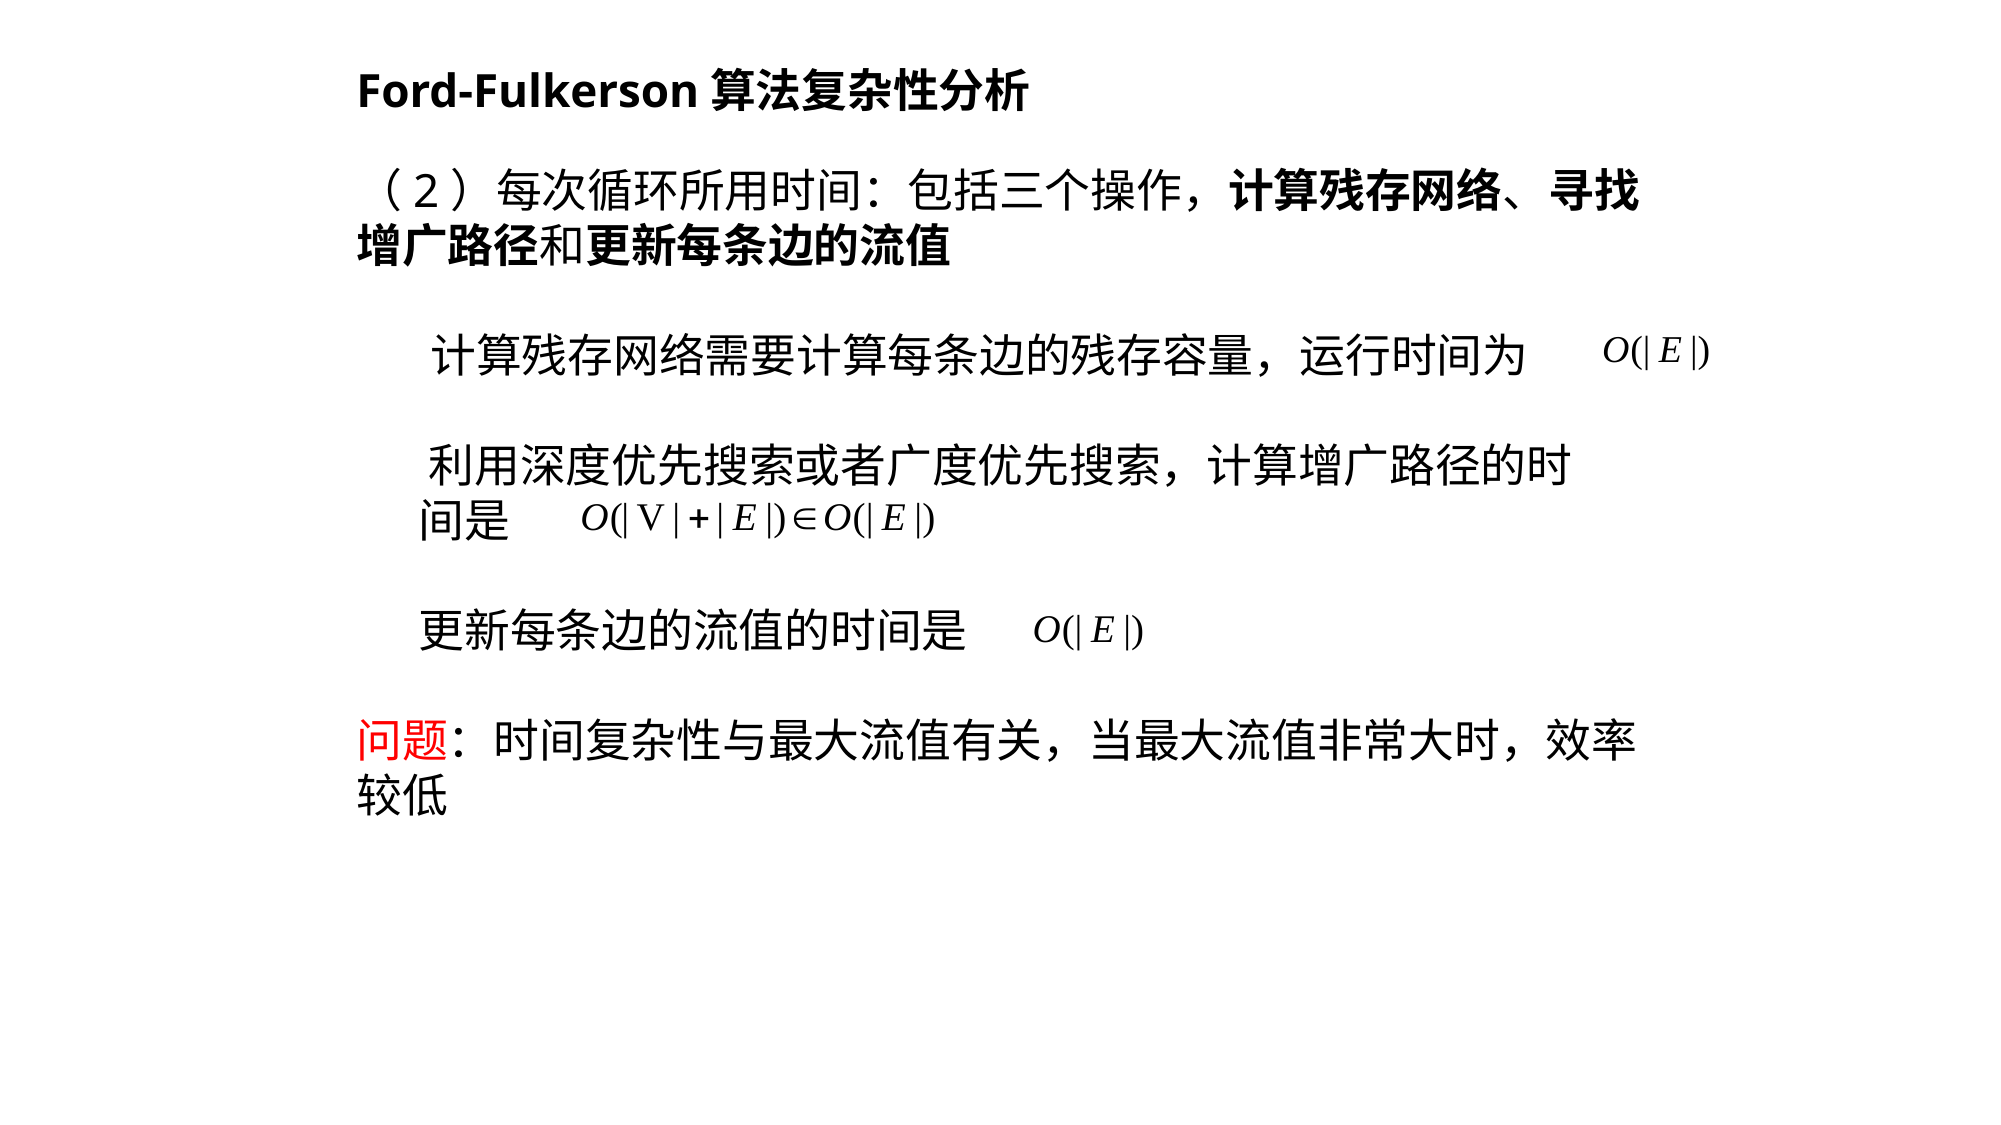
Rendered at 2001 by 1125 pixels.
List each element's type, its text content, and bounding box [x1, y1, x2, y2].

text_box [1597, 327, 1718, 379]
text_box Ford-Fulkerson算法复杂性分析 （2）每次循环所用时间：包括三个操作，计算残存网络、寻找增广路径和更新每条边的流值 计算残存网络需要计算每条边的残存容量，运行时间为 利用深度优先搜索或者广度优先搜索，计算增广路径的时 间是 更新每条边的流值的时间是 问题：时间复杂性与最大流值有关，当最大流值非常大时，效率较低 [341, 54, 1673, 830]
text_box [1027, 606, 1152, 659]
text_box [575, 494, 942, 547]
